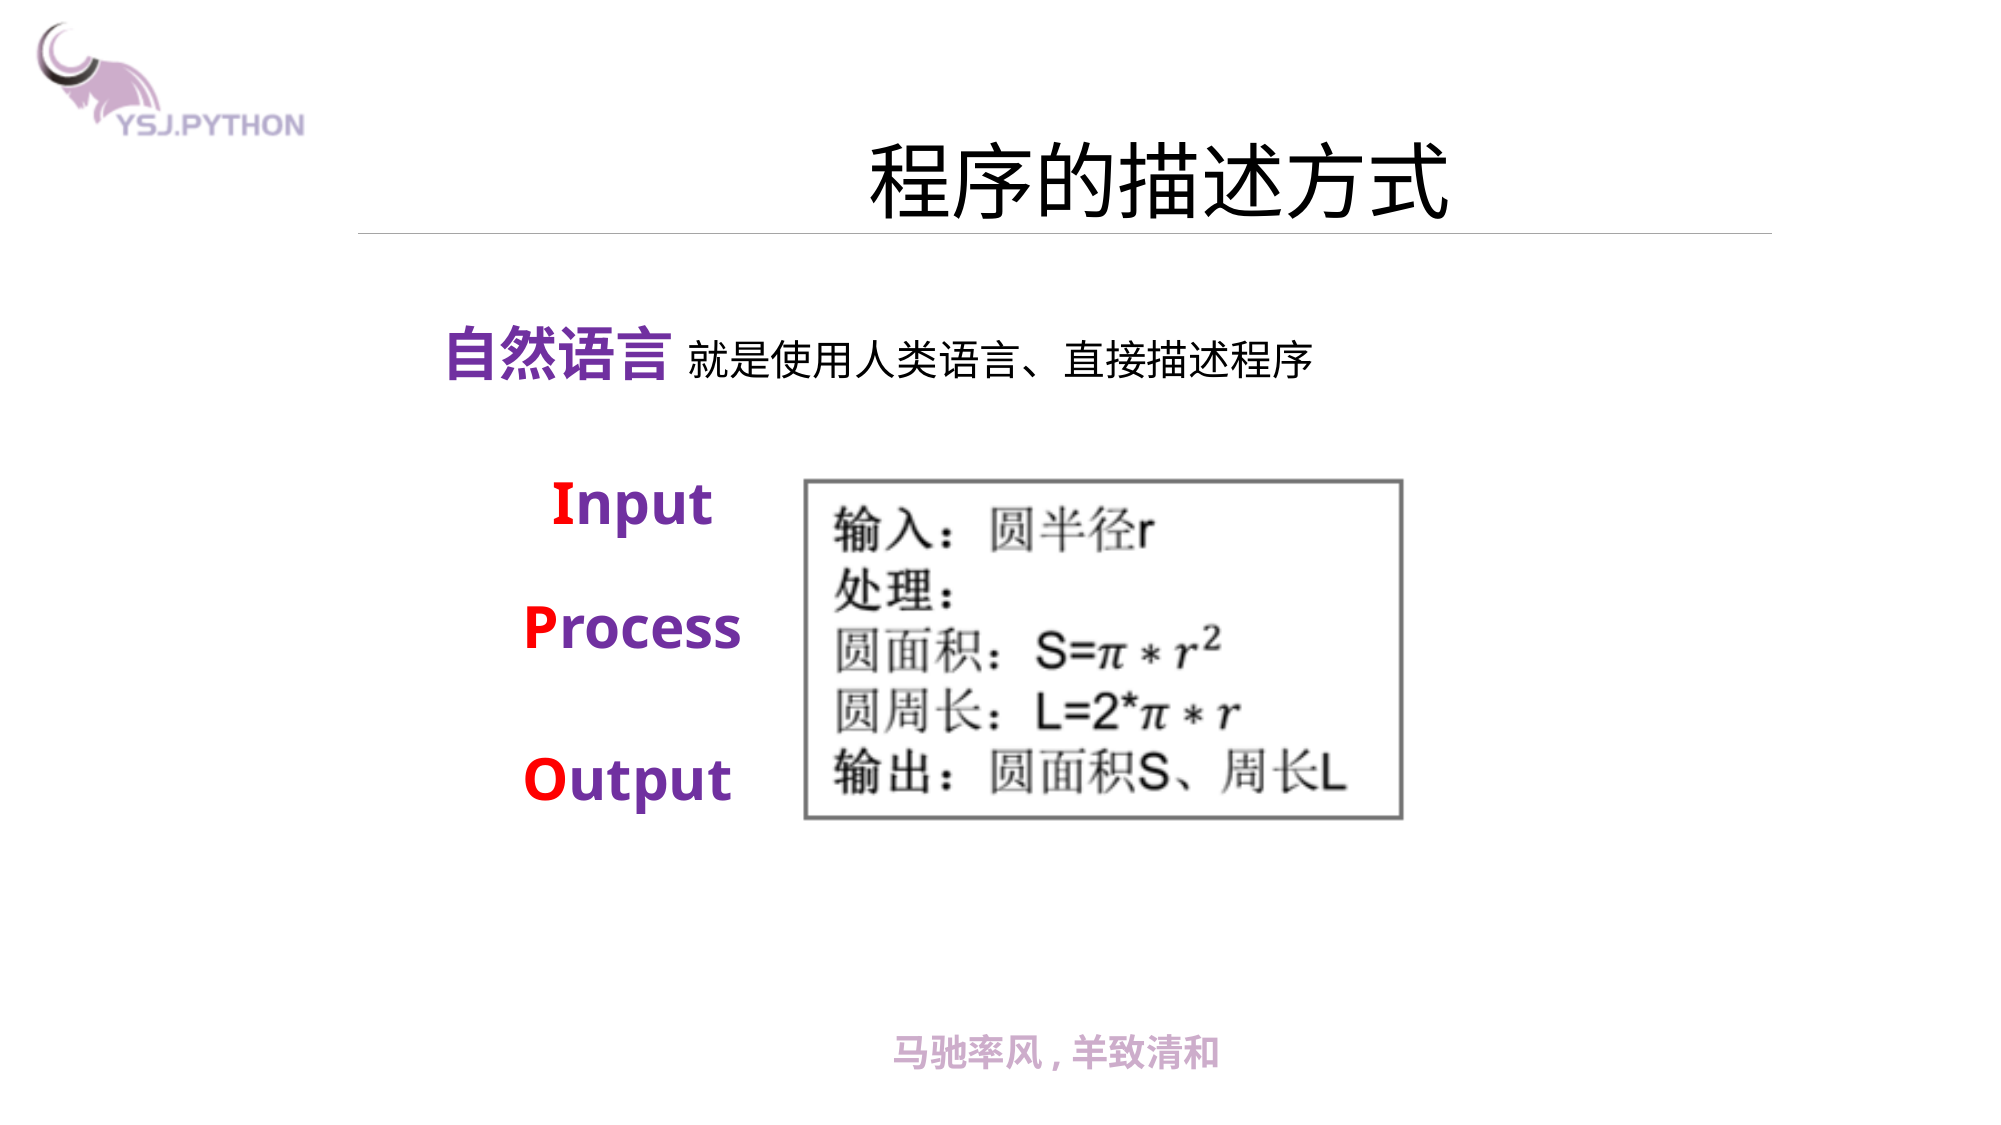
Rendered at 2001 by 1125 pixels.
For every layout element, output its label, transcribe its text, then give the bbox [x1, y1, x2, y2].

text_box 自然语言 就是使用人类语言、直接描述程序 [426, 275, 1329, 395]
text_box 马驰率风,羊致清和 [877, 1021, 1305, 1082]
text_box 程序的描述方式 [853, 121, 1466, 233]
text_box Output [507, 734, 782, 819]
text_box Input [538, 458, 745, 544]
text_box Process [507, 582, 782, 668]
picture [0, 0, 346, 159]
picture [782, 464, 1413, 834]
